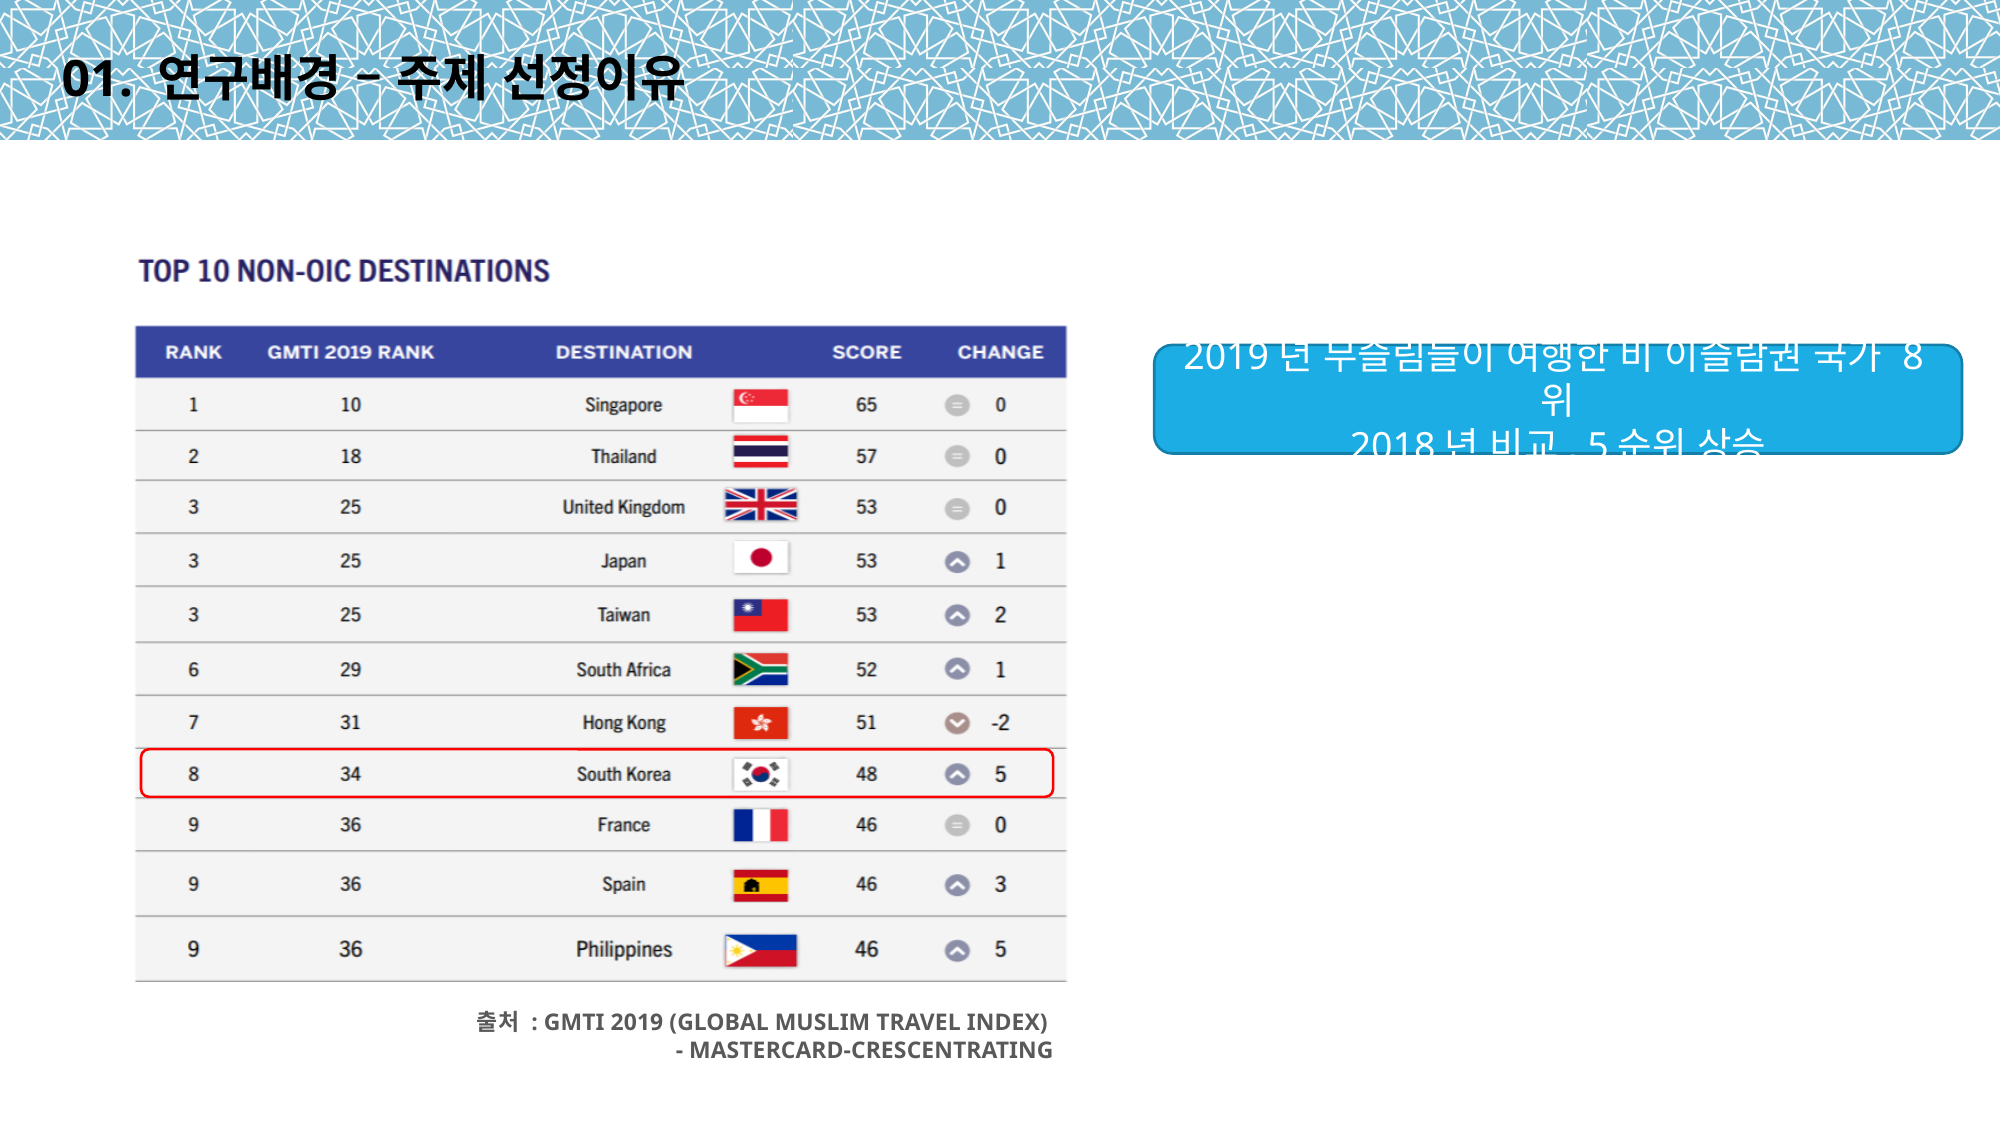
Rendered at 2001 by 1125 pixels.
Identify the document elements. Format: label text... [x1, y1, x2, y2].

text_box 출처 : GMTI 2019 (Global Muslim Travel Index) - Mastercard-CrescentRating [146, 1012, 1069, 1071]
text_box 2019년 무슬림들이 여행한 비 이슬람권 국가 8위 2018년 비교, 5순위 상승 [1152, 343, 1964, 455]
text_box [0, 0, 2000, 141]
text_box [121, 240, 1094, 1004]
